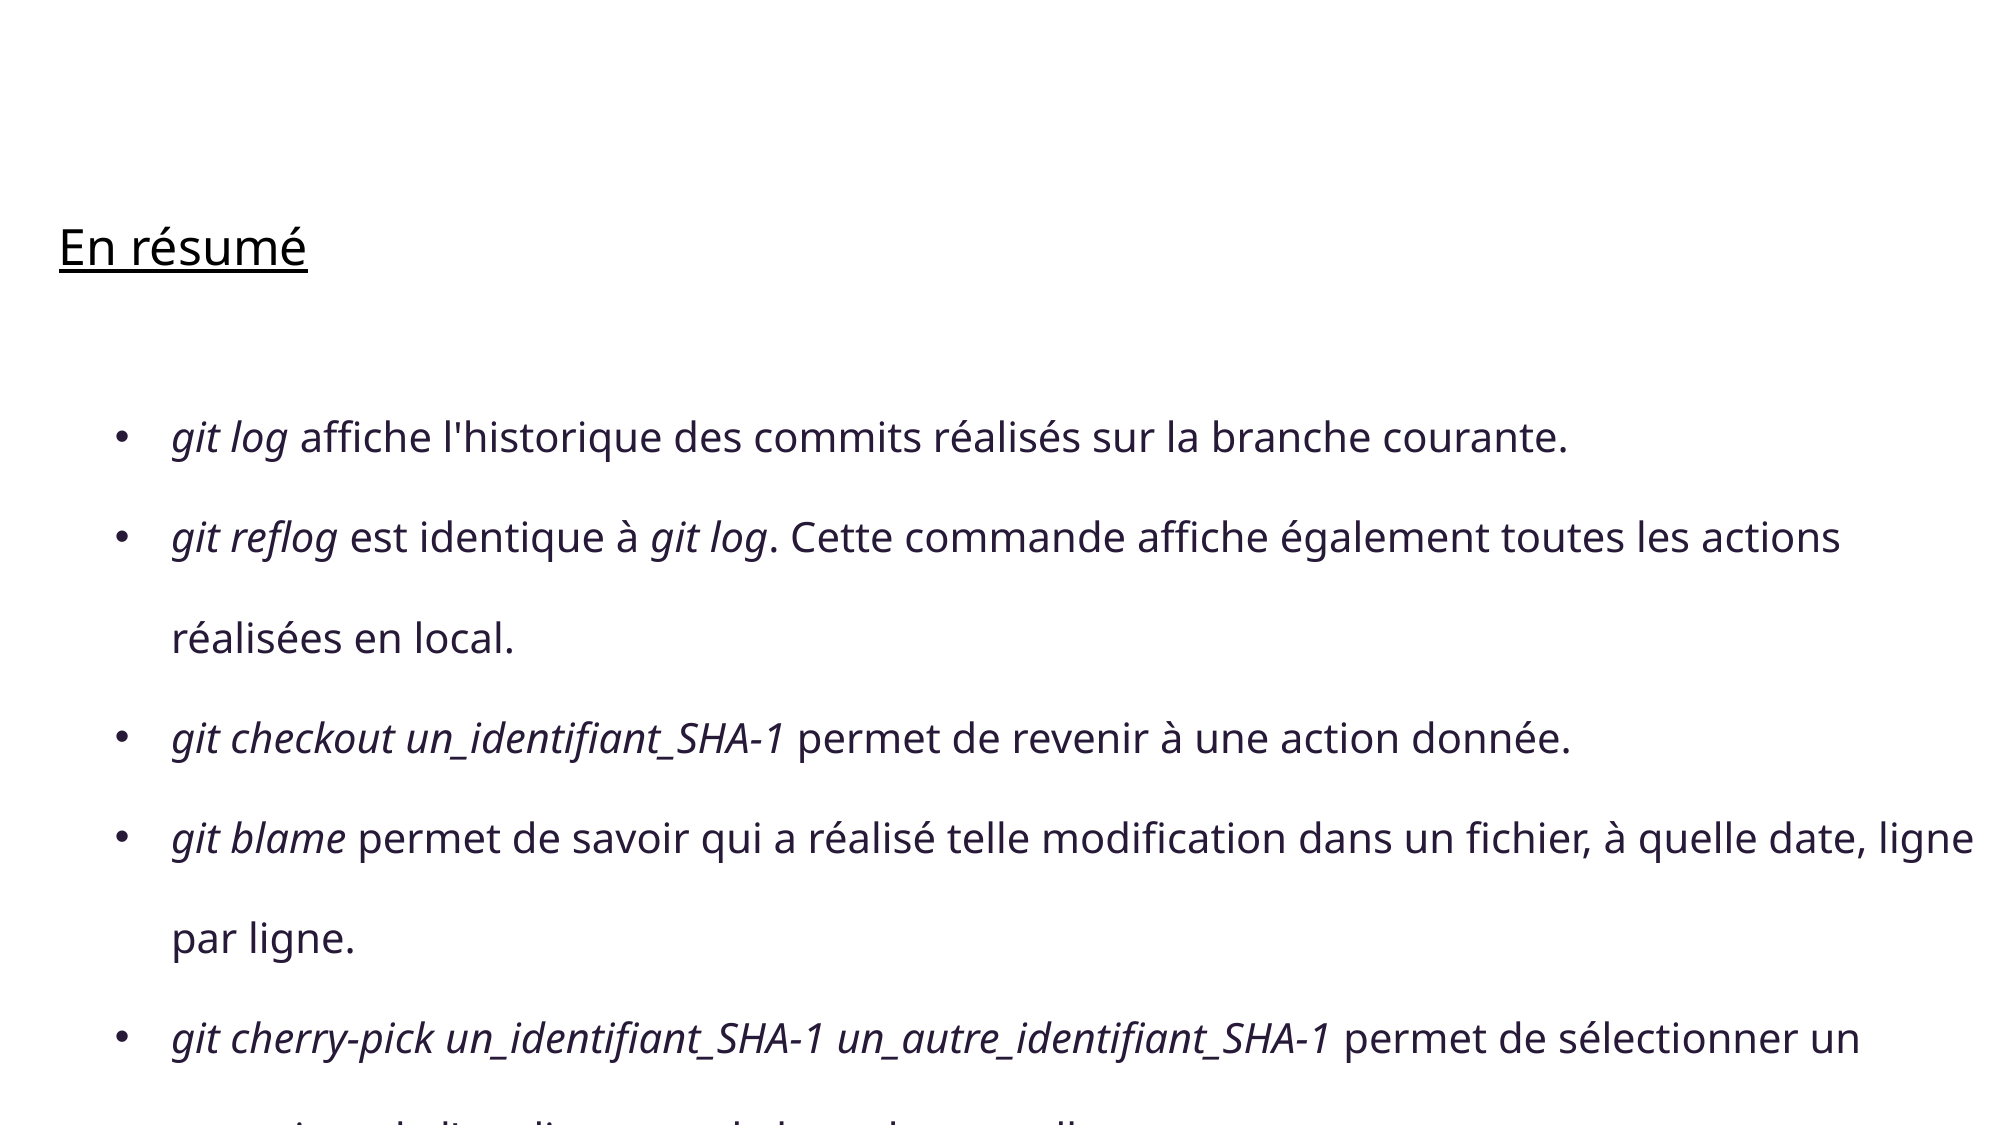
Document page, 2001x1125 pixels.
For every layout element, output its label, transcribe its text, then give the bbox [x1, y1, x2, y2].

text_box En résumé [43, 140, 1769, 359]
text_box git log affiche l'historique des commits réalisés sur la branche courante. git reflog est identique à git log. Cette commande affiche également toutes les actions réalisées en local. git checkout un_identifiant_SHA-1 permet de revenir à une action donnée. git blame permet de savoir qui a réalisé telle modification dans un fichier, à quelle date, ligne par ligne. git cherry-pick un_identifiant_SHA-1 un_autre_identifiant_SHA-1 permet de sélectionner un commit et de l'appliquer sur la branche actuelle. [99, 353, 2000, 1125]
